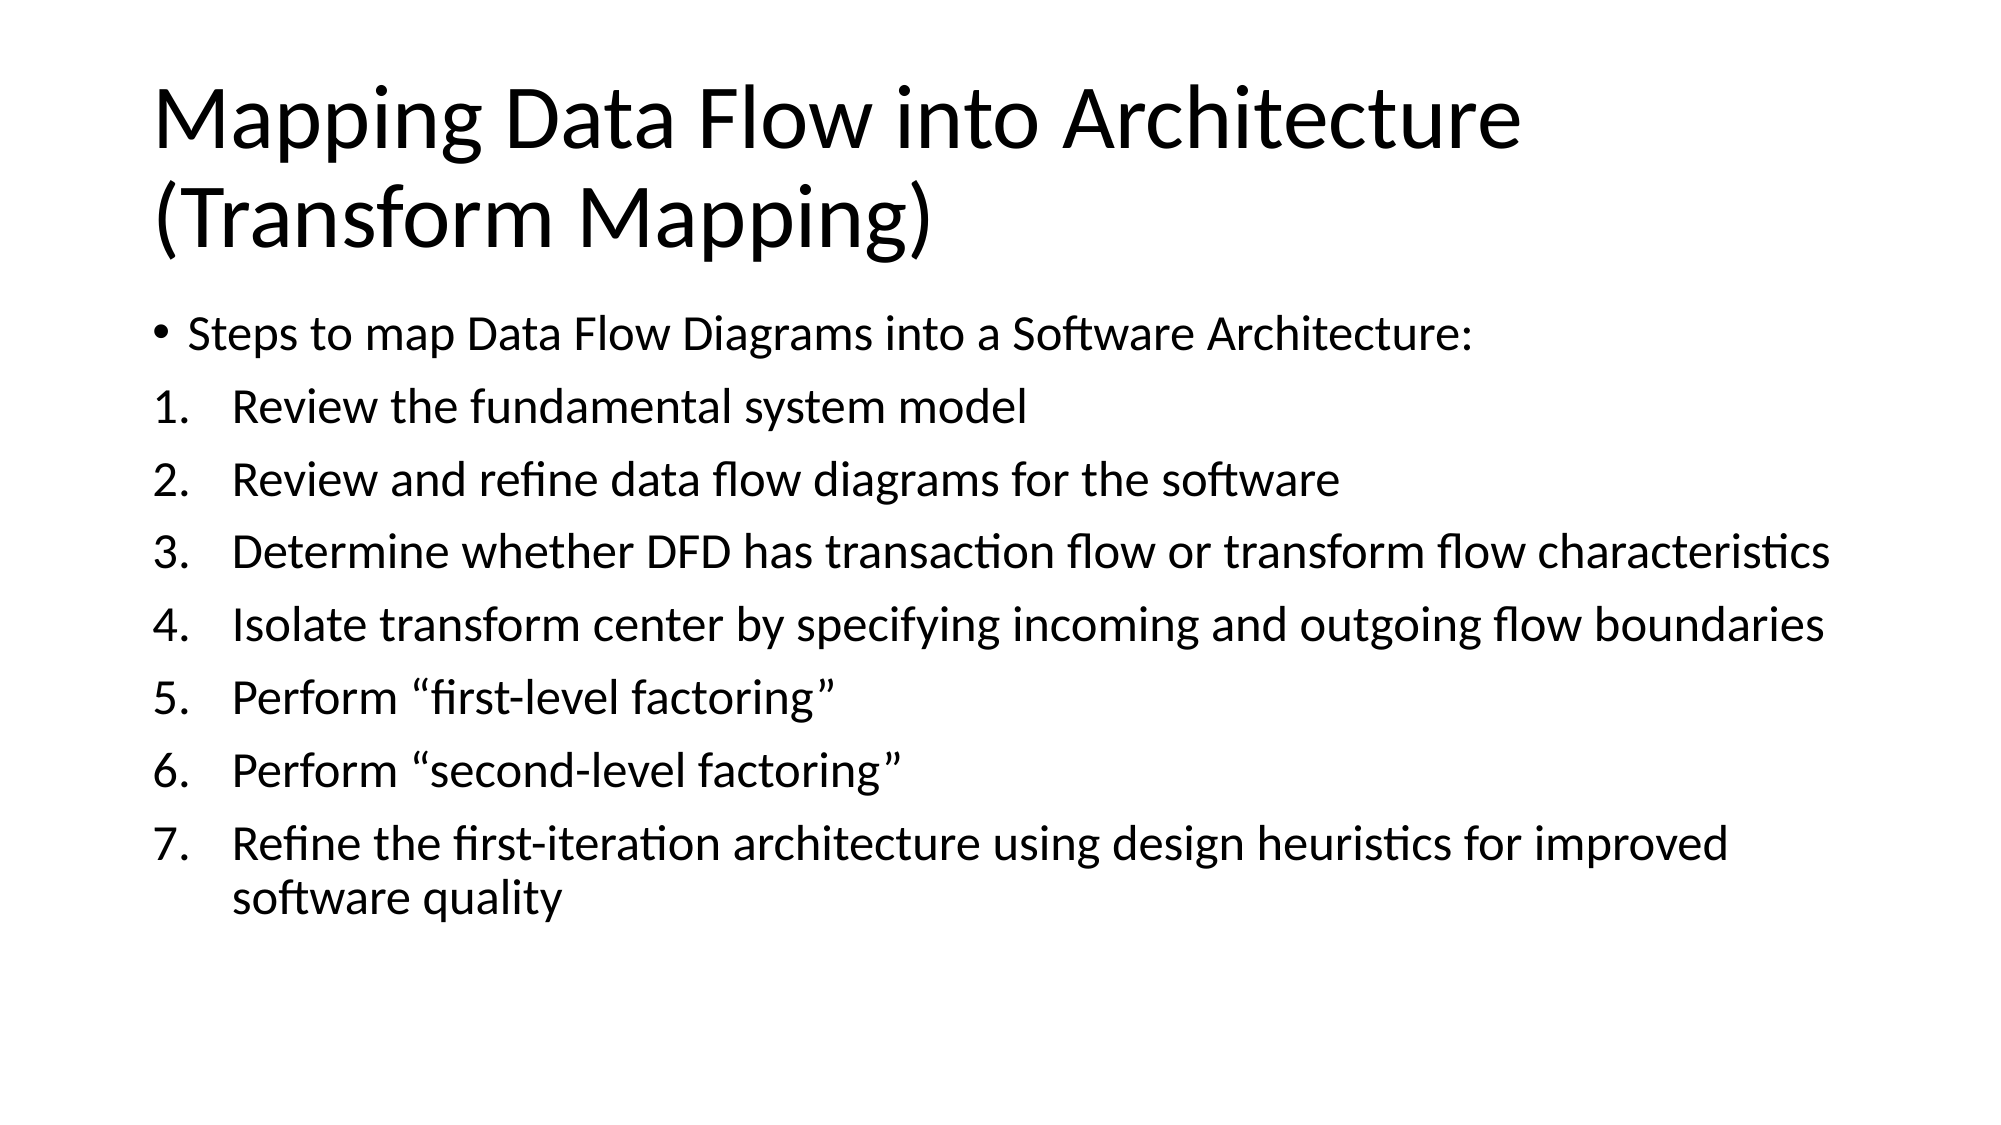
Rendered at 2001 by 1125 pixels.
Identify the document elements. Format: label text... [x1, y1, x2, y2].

list Steps to map Data Flow Diagrams into a Software Architecture: Review the fundamental system model Review and refine data flow diagrams for the software Determine whether DFD has transaction flow or transform flow characteristics Isolate transform center by specifying incoming and outgoing flow boundaries Perform “first-level factoring” Perform “second-level factoring” Refine the first-iteration architecture using design heuristics for improved software quality [137, 299, 1863, 1014]
title Mapping Data Flow into Architecture (Transform Mapping) [137, 59, 1863, 278]
